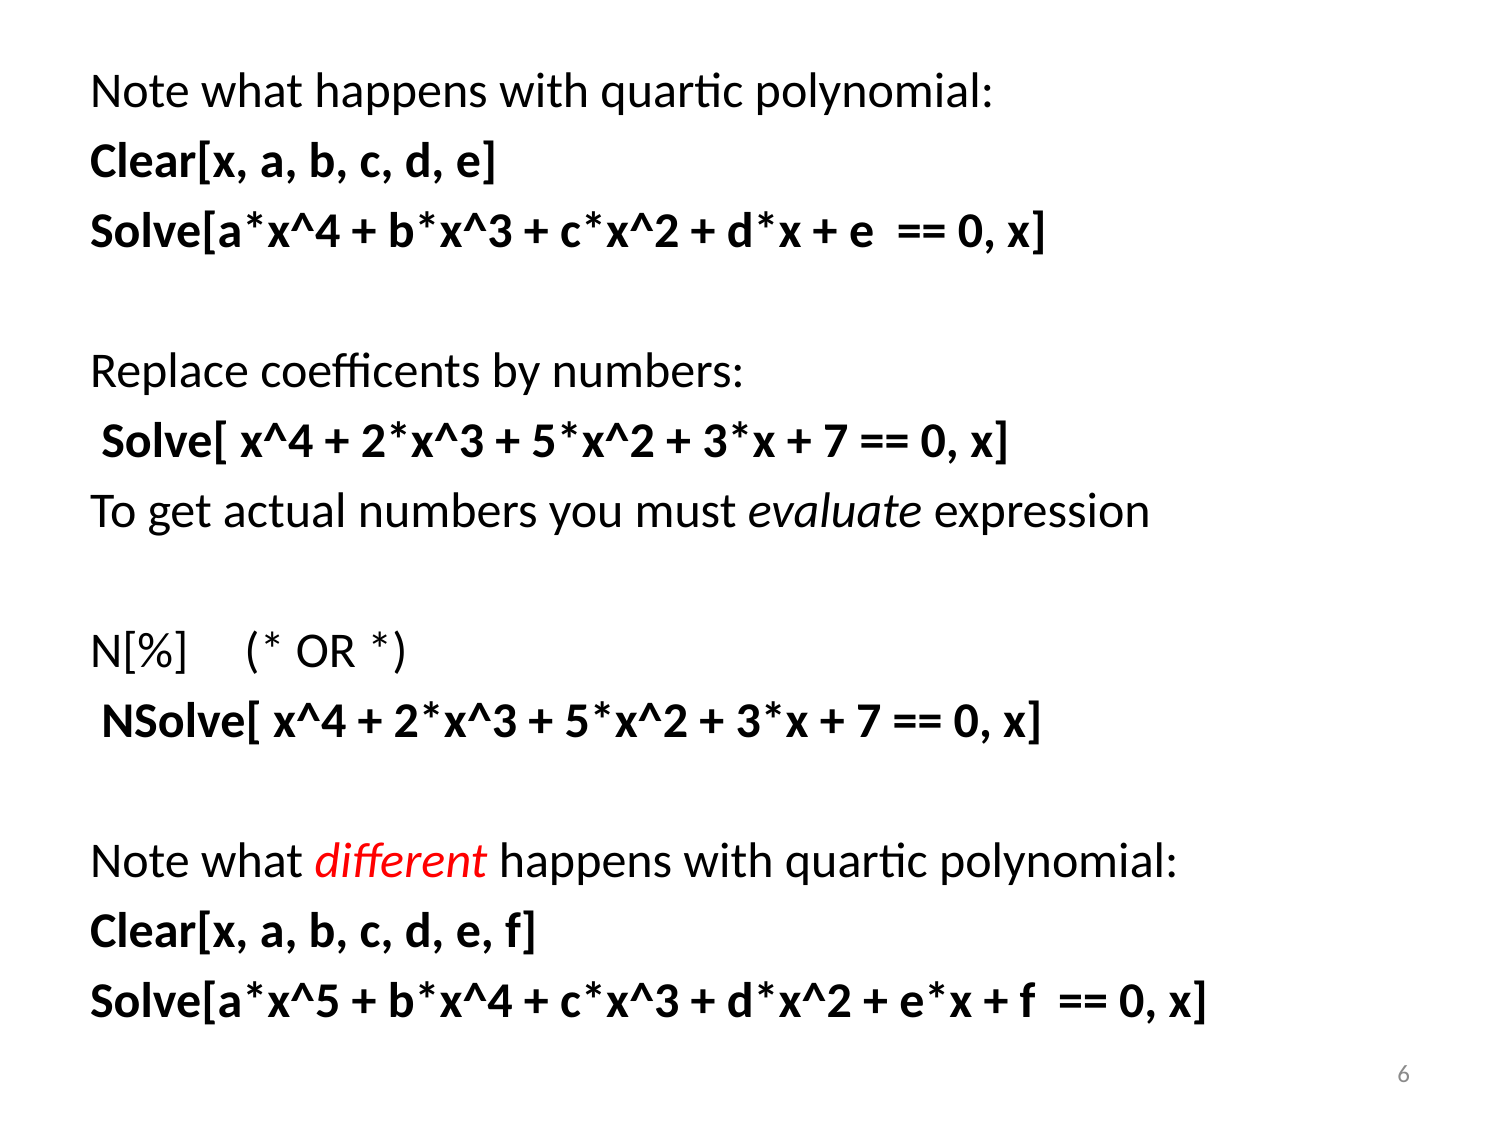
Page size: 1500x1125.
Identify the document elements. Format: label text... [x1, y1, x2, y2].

slide_number 6 [1074, 1042, 1425, 1103]
list Note what happens with quartic polynomial: Clear[x, a, b, c, d, e] Solve[a*x^4 + b*x^3 + c*x^2 + d*x + e == 0, x] Replace coefficents by numbers: Solve[ x^4 + 2*x^3 + 5*x^2 + 3*x + 7 == 0, x] To get actual numbers you must evaluate expression N[%] (* OR *) NSolve[ x^4 + 2*x^3 + 5*x^2 + 3*x + 7 == 0, x] Note what different happens with quartic polynomial: Clear[x, a, b, c, d, e, f] Solve[a*x^5 + b*x^4 + c*x^3 + d*x^2 + e*x + f == 0, x] [75, 50, 1438, 1075]
